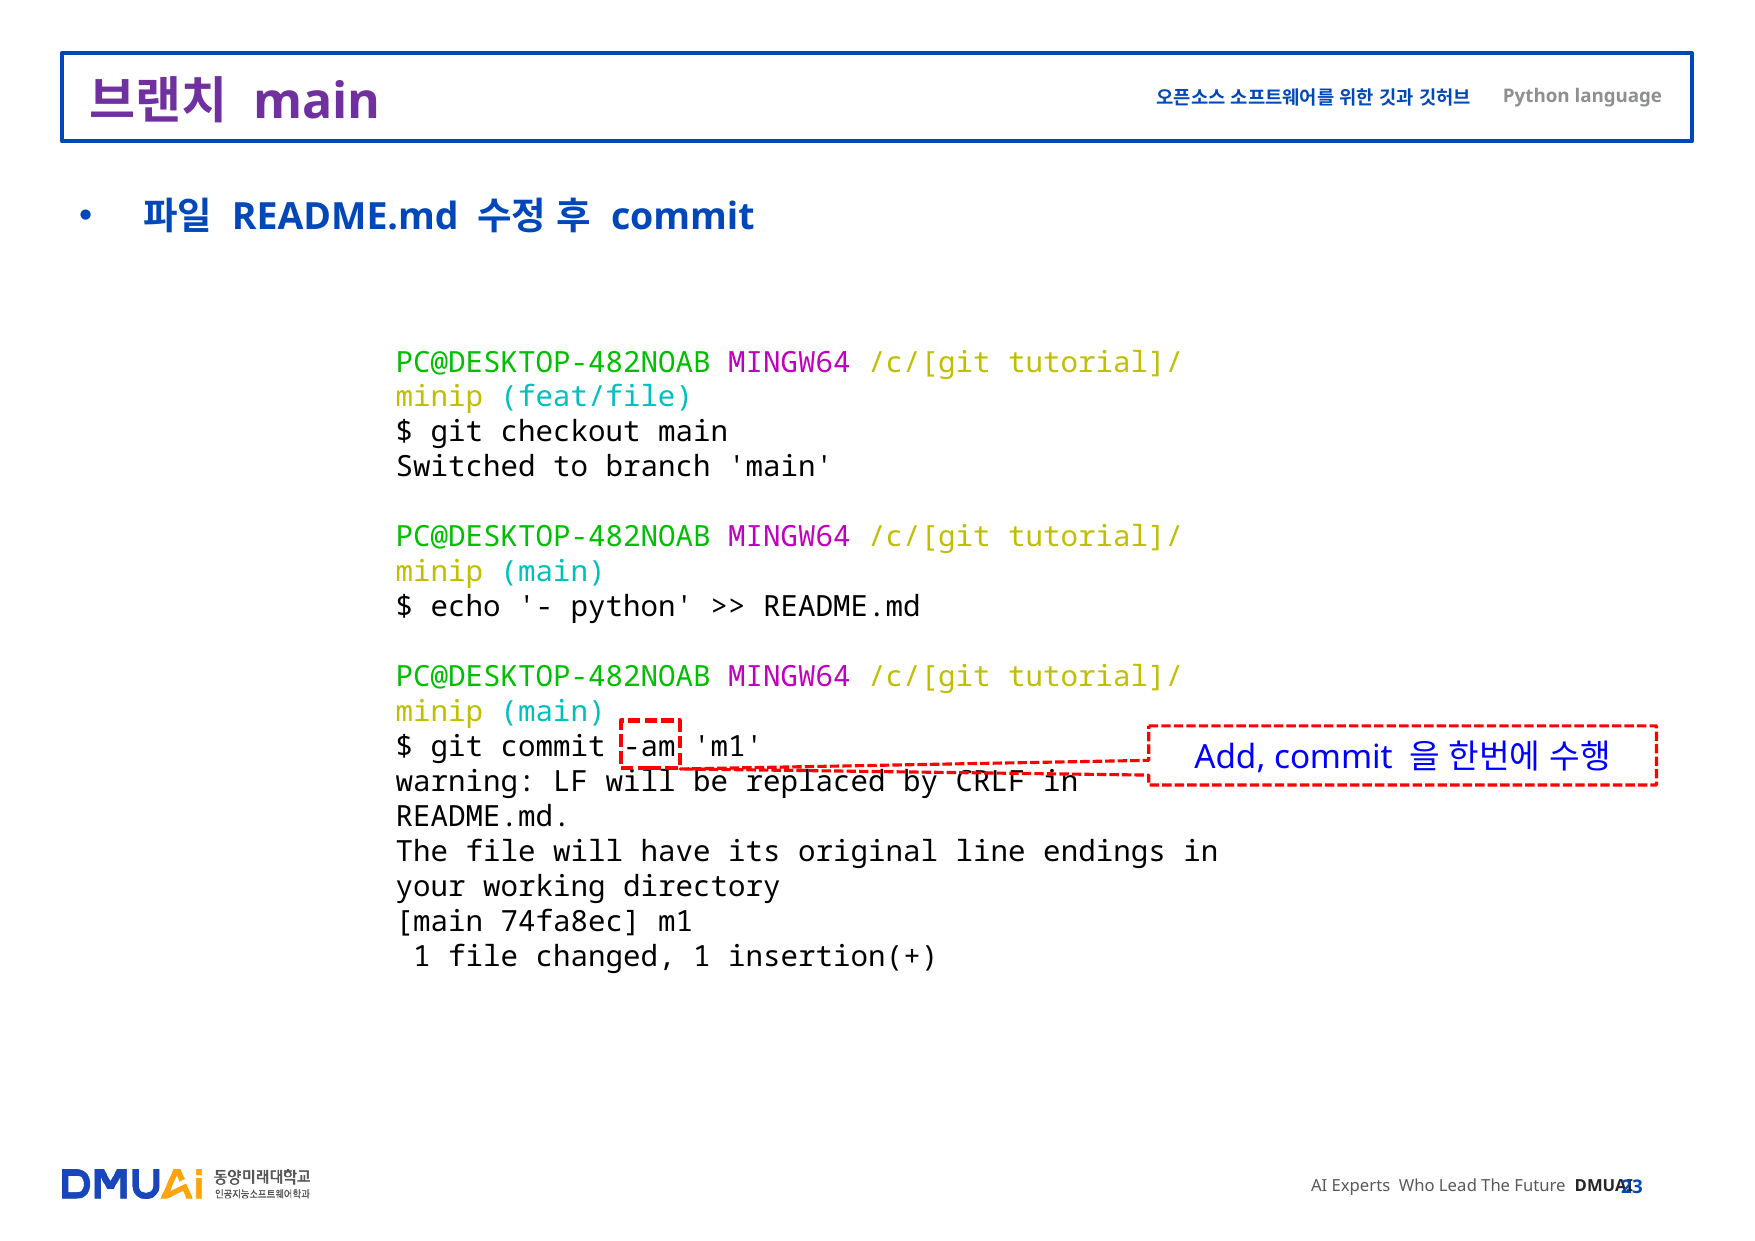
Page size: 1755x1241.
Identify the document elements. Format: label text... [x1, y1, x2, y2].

text_box Add, commit 을 한번에 수행 [678, 723, 1659, 788]
text_box PC@DESKTOP-482NOAB MINGW64 /c/[git tutorial]/minip (feat/file) $ git checkout main Switched to branch 'main' PC@DESKTOP-482NOAB MINGW64 /c/[git tutorial]/minip (main) $ echo '- python' >> README.md PC@DESKTOP-482NOAB MINGW64 /c/[git tutorial]/minip (main) $ git commit -am 'm1' warning: LF will be replaced by CRLF in README.md. The file will have its original line endings in your working directory [main 74fa8ec] m1 1 file changed, 1 insertion(+) [380, 300, 1258, 1015]
picture [62, 1169, 310, 1199]
list 파일 README.md 수정 후 commit [62, 183, 1681, 1140]
title 브랜치 main [72, 69, 1055, 128]
text_box [619, 718, 682, 770]
